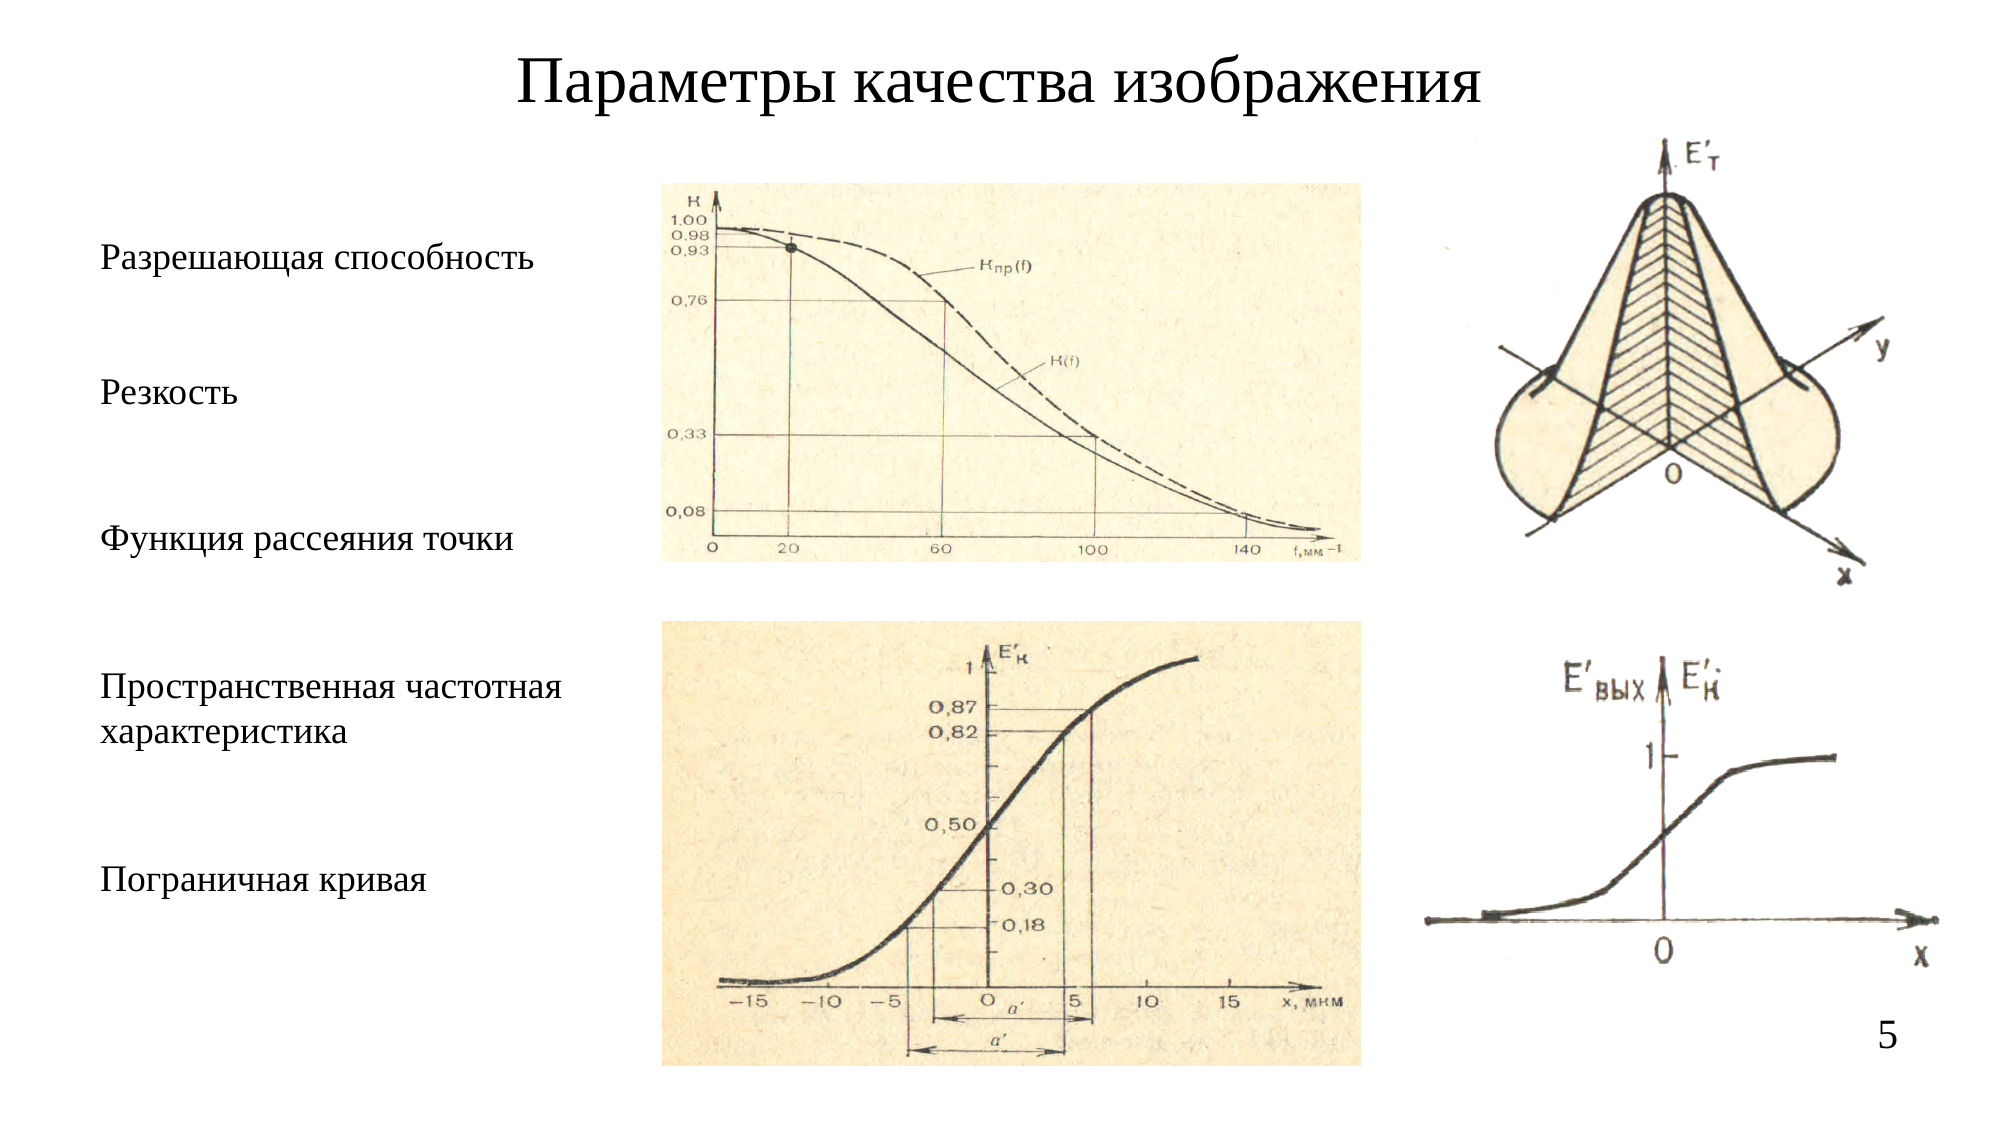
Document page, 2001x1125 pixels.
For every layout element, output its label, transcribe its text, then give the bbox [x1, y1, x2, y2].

picture [662, 621, 1361, 1066]
text_box Пространственная частотная характеристика [85, 653, 583, 759]
text_box 5 [1862, 999, 1913, 1065]
text_box Резкость [85, 360, 424, 420]
title Параметры качества изображения [137, 2, 1863, 159]
text_box Разрешающая способность [85, 224, 661, 285]
text_box Функция рассеяния точки [85, 505, 583, 566]
picture [1411, 621, 1965, 983]
picture [1439, 126, 1937, 596]
picture [661, 183, 1361, 562]
text_box Пограничная кривая [85, 846, 583, 907]
